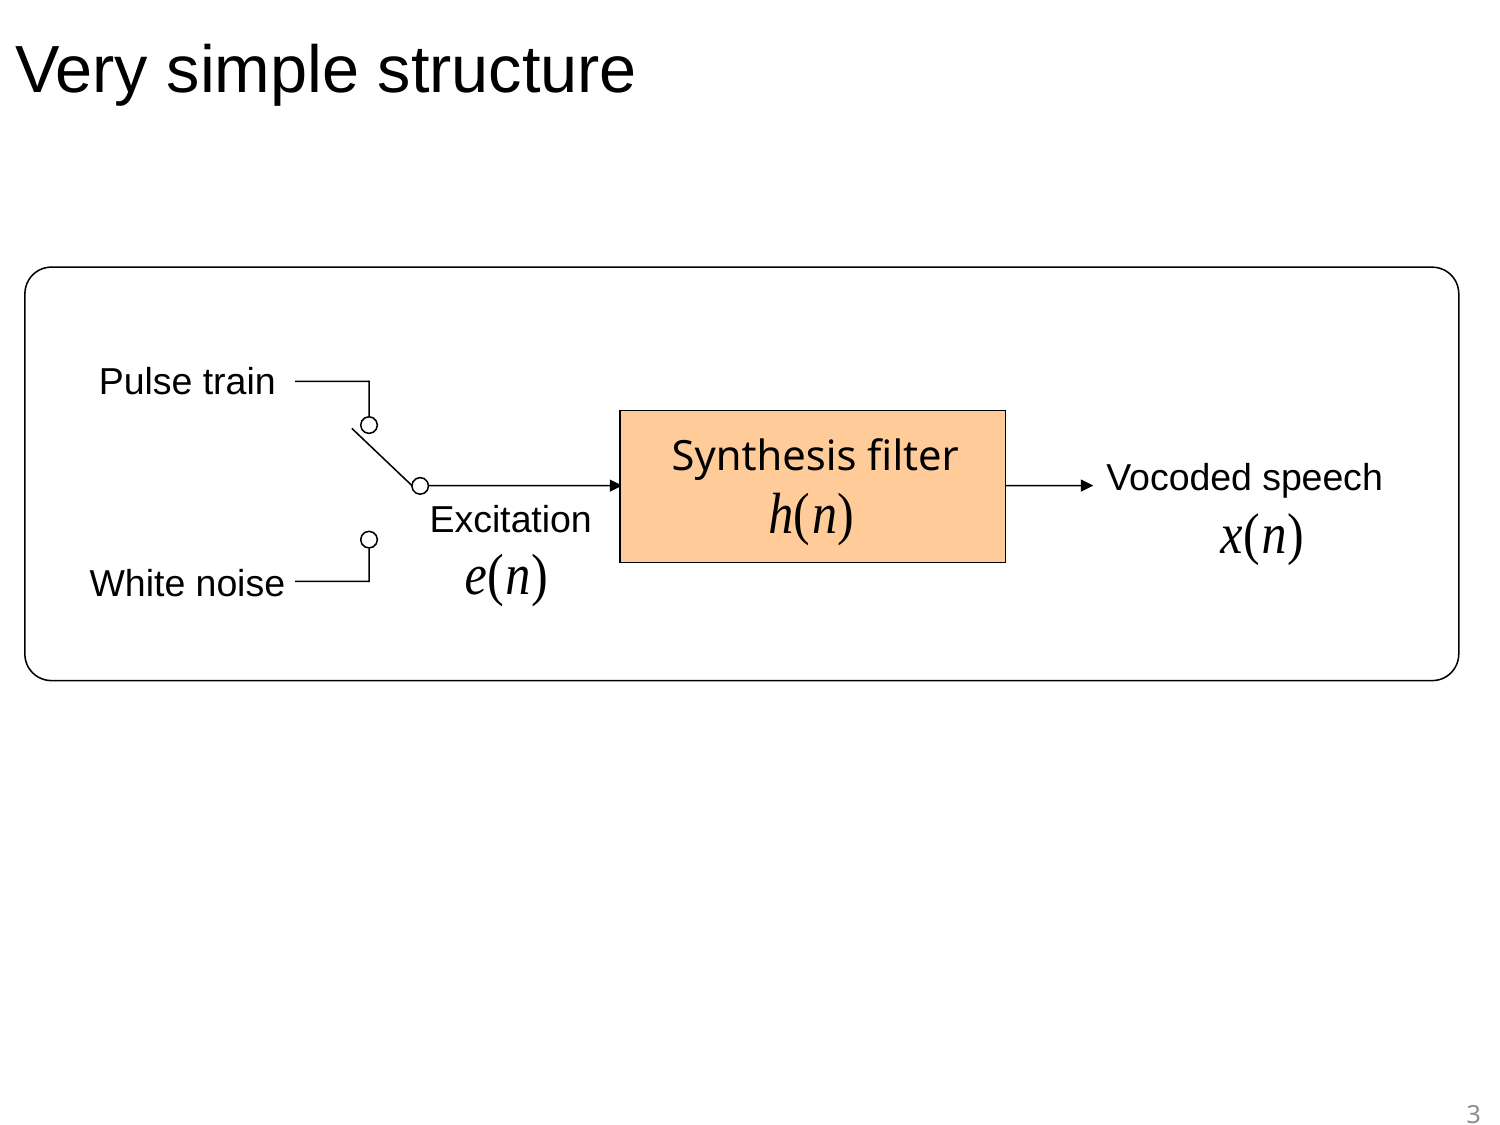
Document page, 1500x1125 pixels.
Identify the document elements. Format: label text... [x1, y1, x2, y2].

text_box White noise [74, 551, 300, 612]
text_box [1010, 479, 1091, 492]
text_box [360, 531, 378, 548]
text_box Excitation [414, 488, 607, 548]
text_box Very simple structure [0, 0, 1483, 131]
text_box [360, 416, 378, 434]
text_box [619, 410, 1006, 563]
text_box Pulse train [84, 349, 291, 410]
picture [1210, 500, 1315, 579]
picture [457, 541, 559, 620]
text_box [411, 477, 429, 492]
text_box Vocoded speech [1091, 445, 1398, 506]
slide_number 3 [1145, 1076, 1496, 1125]
text_box [24, 267, 1459, 681]
picture [760, 480, 866, 559]
text_box [428, 479, 614, 492]
